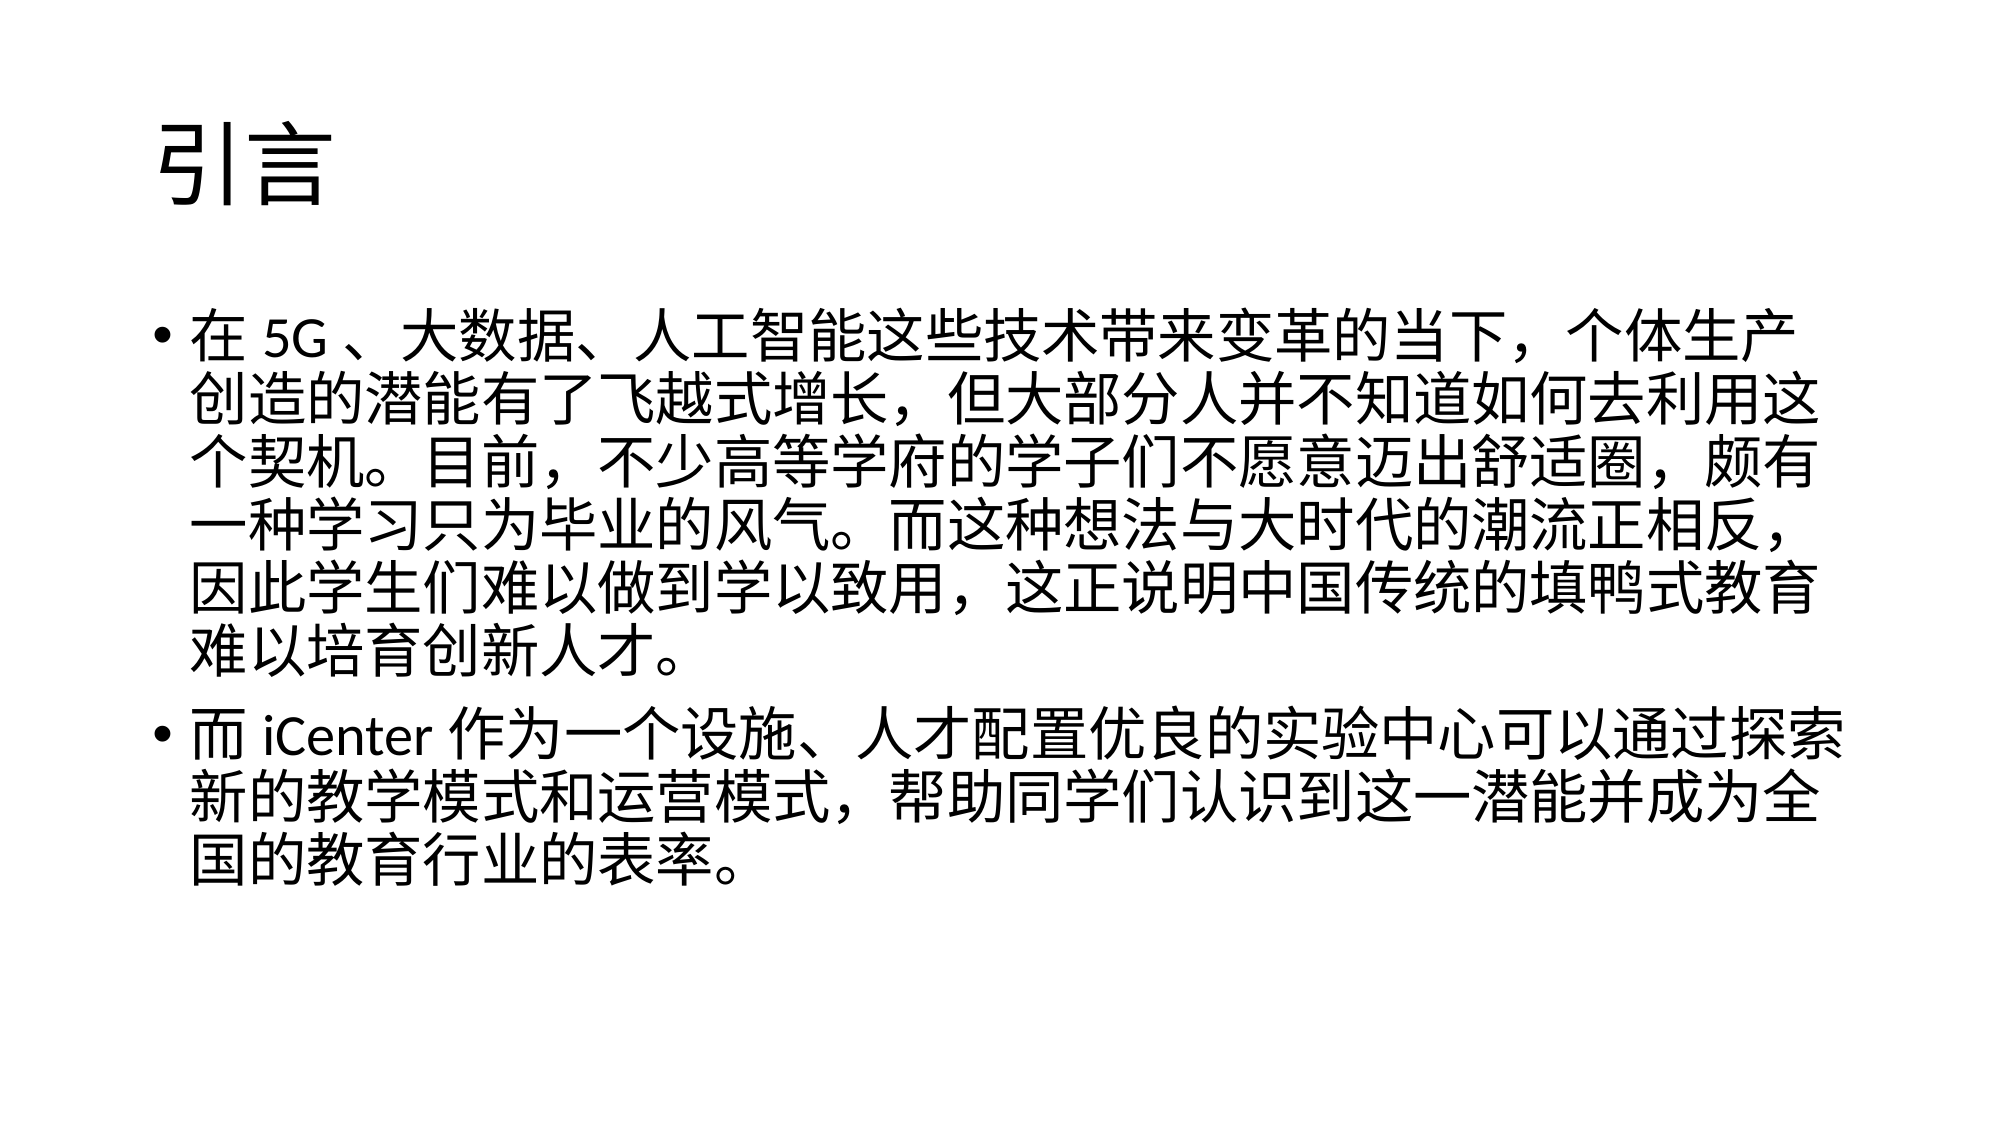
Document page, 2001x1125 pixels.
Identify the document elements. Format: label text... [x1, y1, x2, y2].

list 在5G、大数据、人工智能这些技术带来变革的当下，个体生产创造的潜能有了飞越式增长，但大部分人并不知道如何去利用这个契机。目前，不少高等学府的学子们不愿意迈出舒适圈，颇有一种学习只为毕业的风气。而这种想法与大时代的潮流正相反，因此学生们难以做到学以致用，这正说明中国传统的填鸭式教育难以培育创新人才。 而iCenter作为一个设施、人才配置优良的实验中心可以通过探索新的教学模式和运营模式，帮助同学们认识到这一潜能并成为全国的教育行业的表率。 [137, 299, 1863, 1014]
title 引言 [137, 59, 1863, 278]
